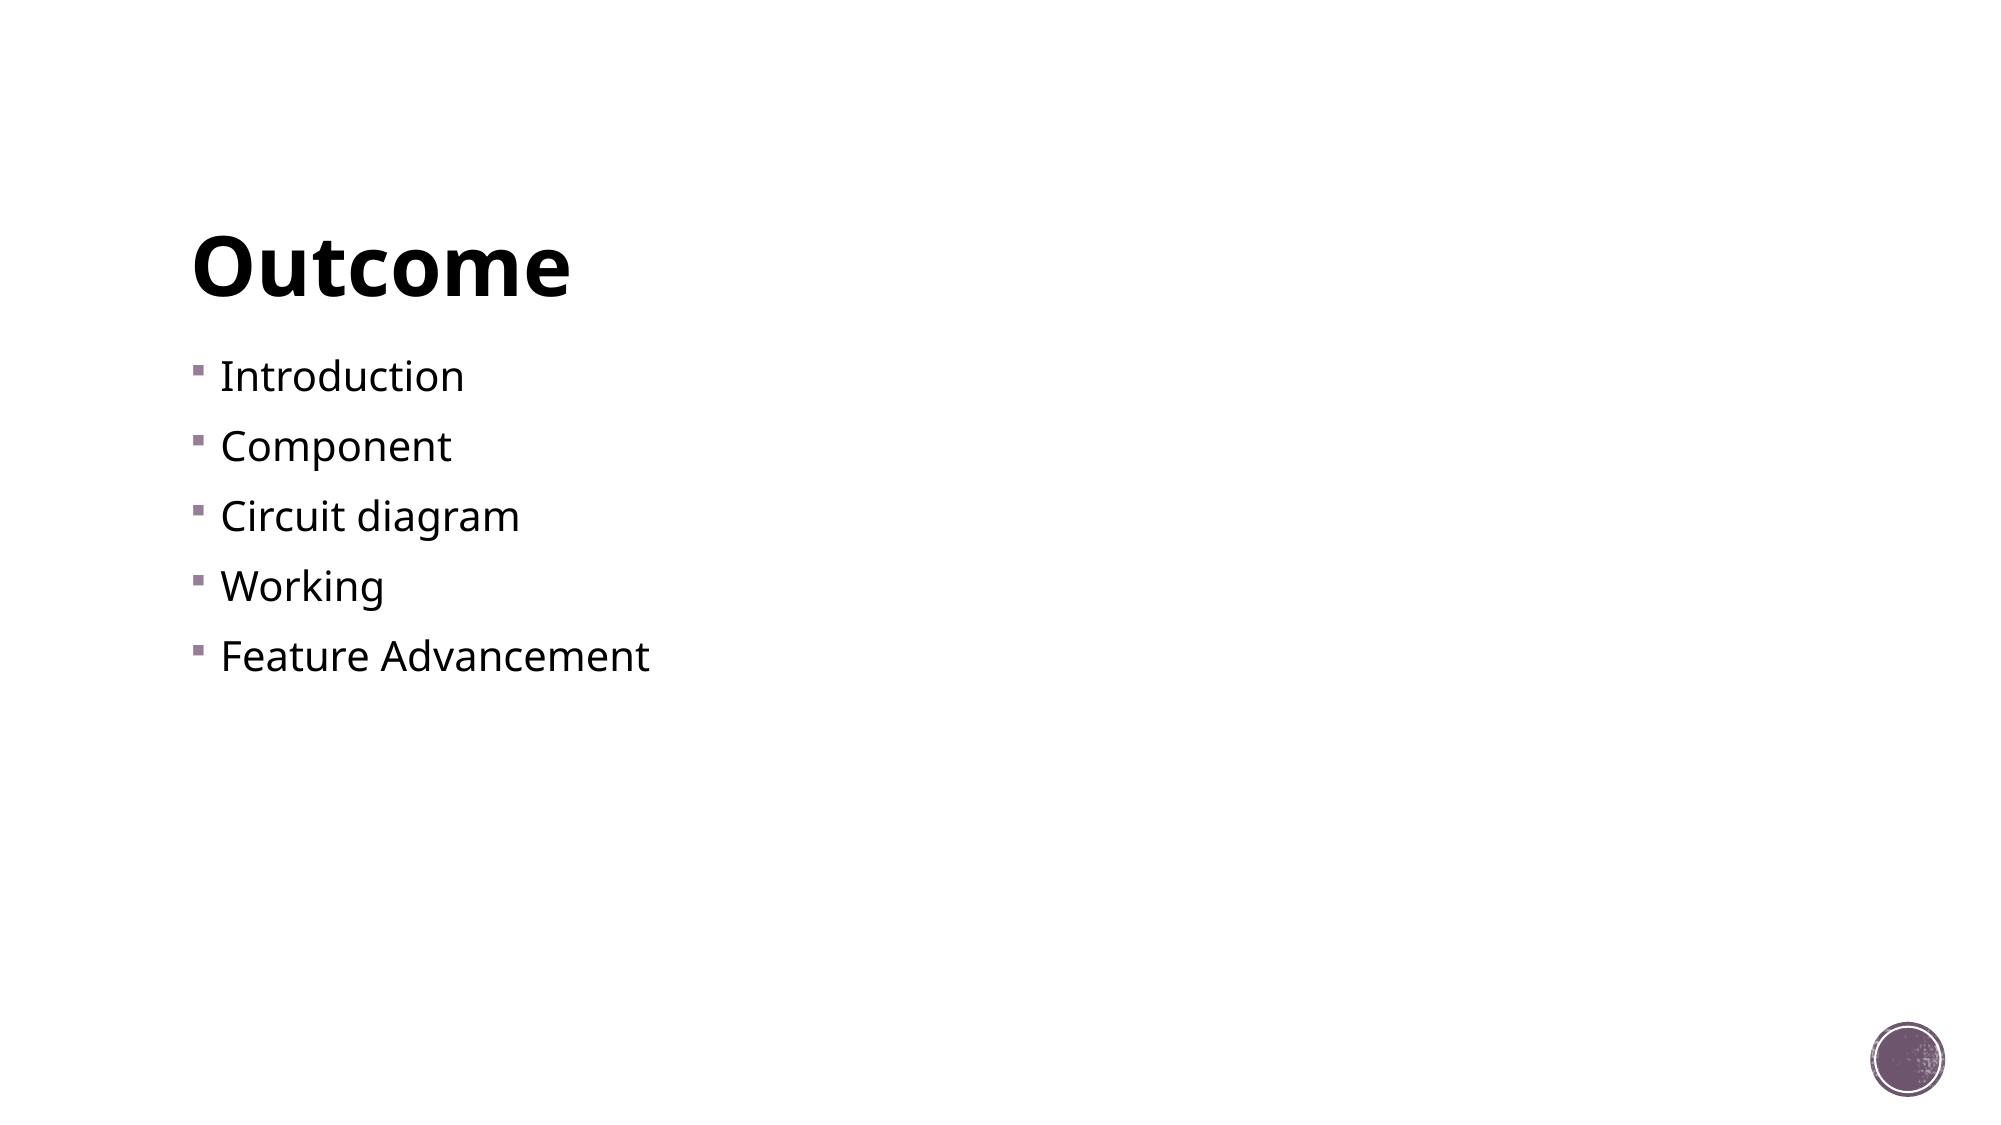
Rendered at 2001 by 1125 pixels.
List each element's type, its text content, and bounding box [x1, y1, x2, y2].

list Introduction Component Circuit diagram Working Feature Advancement [175, 348, 1826, 830]
title Outcome [175, 195, 1826, 344]
